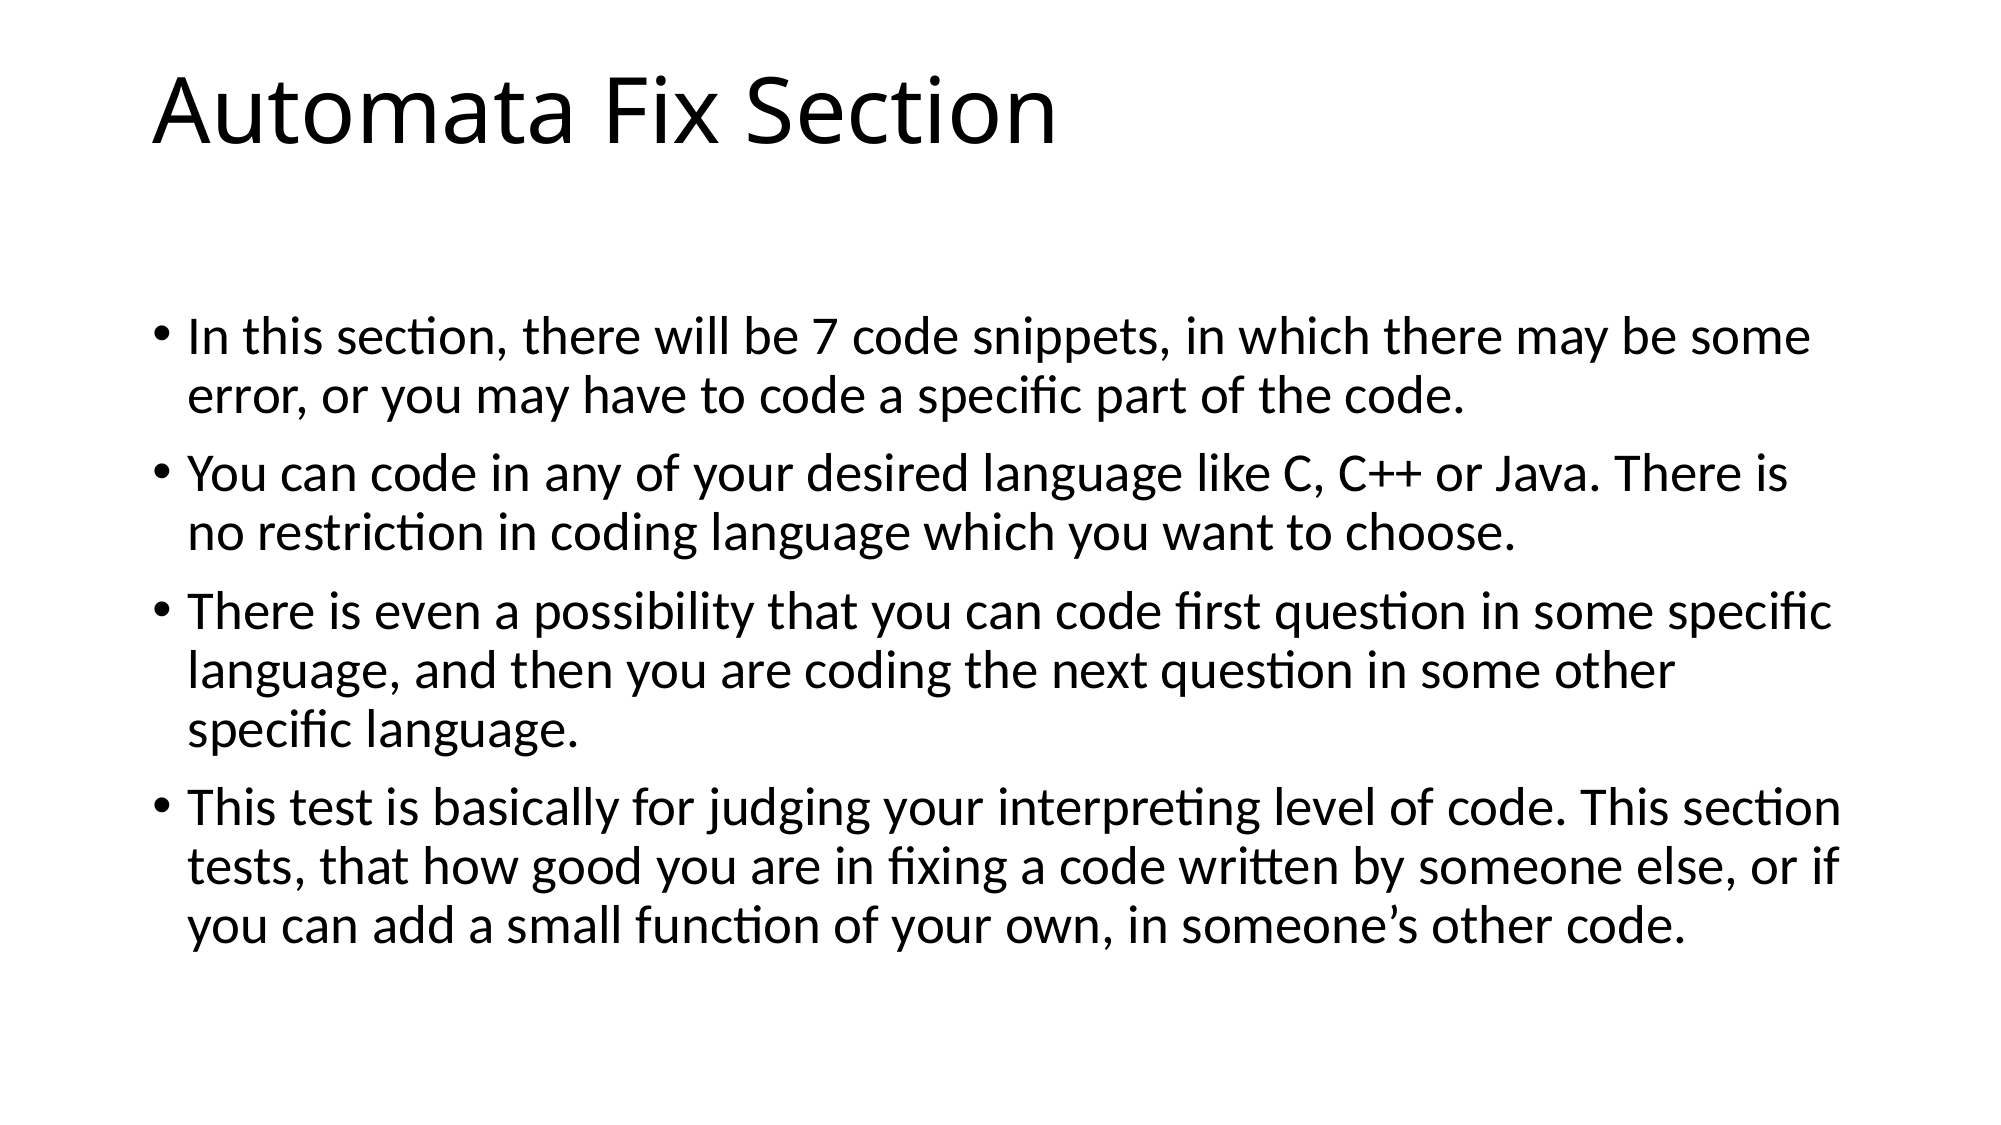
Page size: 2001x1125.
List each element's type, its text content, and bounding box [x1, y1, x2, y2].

list In this section, there will be 7 code snippets, in which there may be some error, or you may have to code a specific part of the code. You can code in any of your desired language like C, C++ or Java. There is no restriction in coding language which you want to choose. There is even a possibility that you can code first question in some specific language, and then you are coding the next question in some other specific language. This test is basically for judging your interpreting level of code. This section tests, that how good you are in fixing a code written by someone else, or if you can add a small function of your own, in someone’s other code. [137, 299, 1863, 1014]
title Automata Fix Section [137, 59, 1863, 278]
